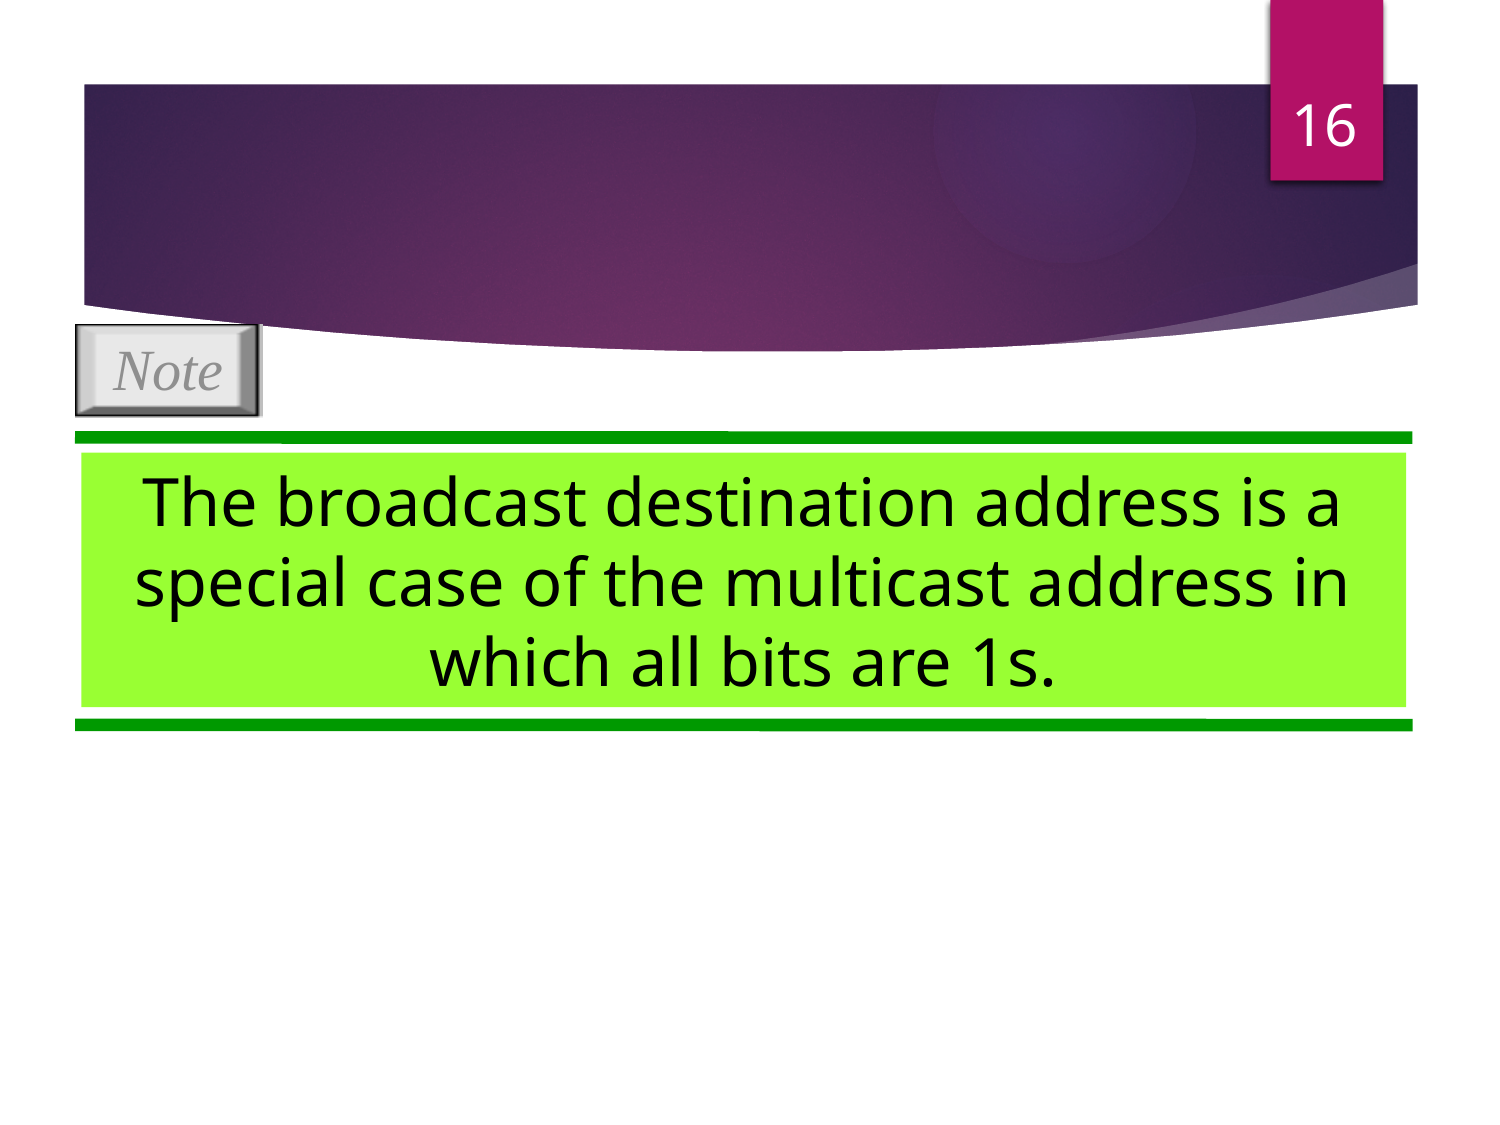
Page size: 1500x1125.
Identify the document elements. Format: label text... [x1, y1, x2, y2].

text_box The broadcast destination address is a special case of the multicast address in which all bits are 1s. [81, 452, 1407, 708]
slide_number 16 [1259, 48, 1390, 175]
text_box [74, 324, 263, 419]
